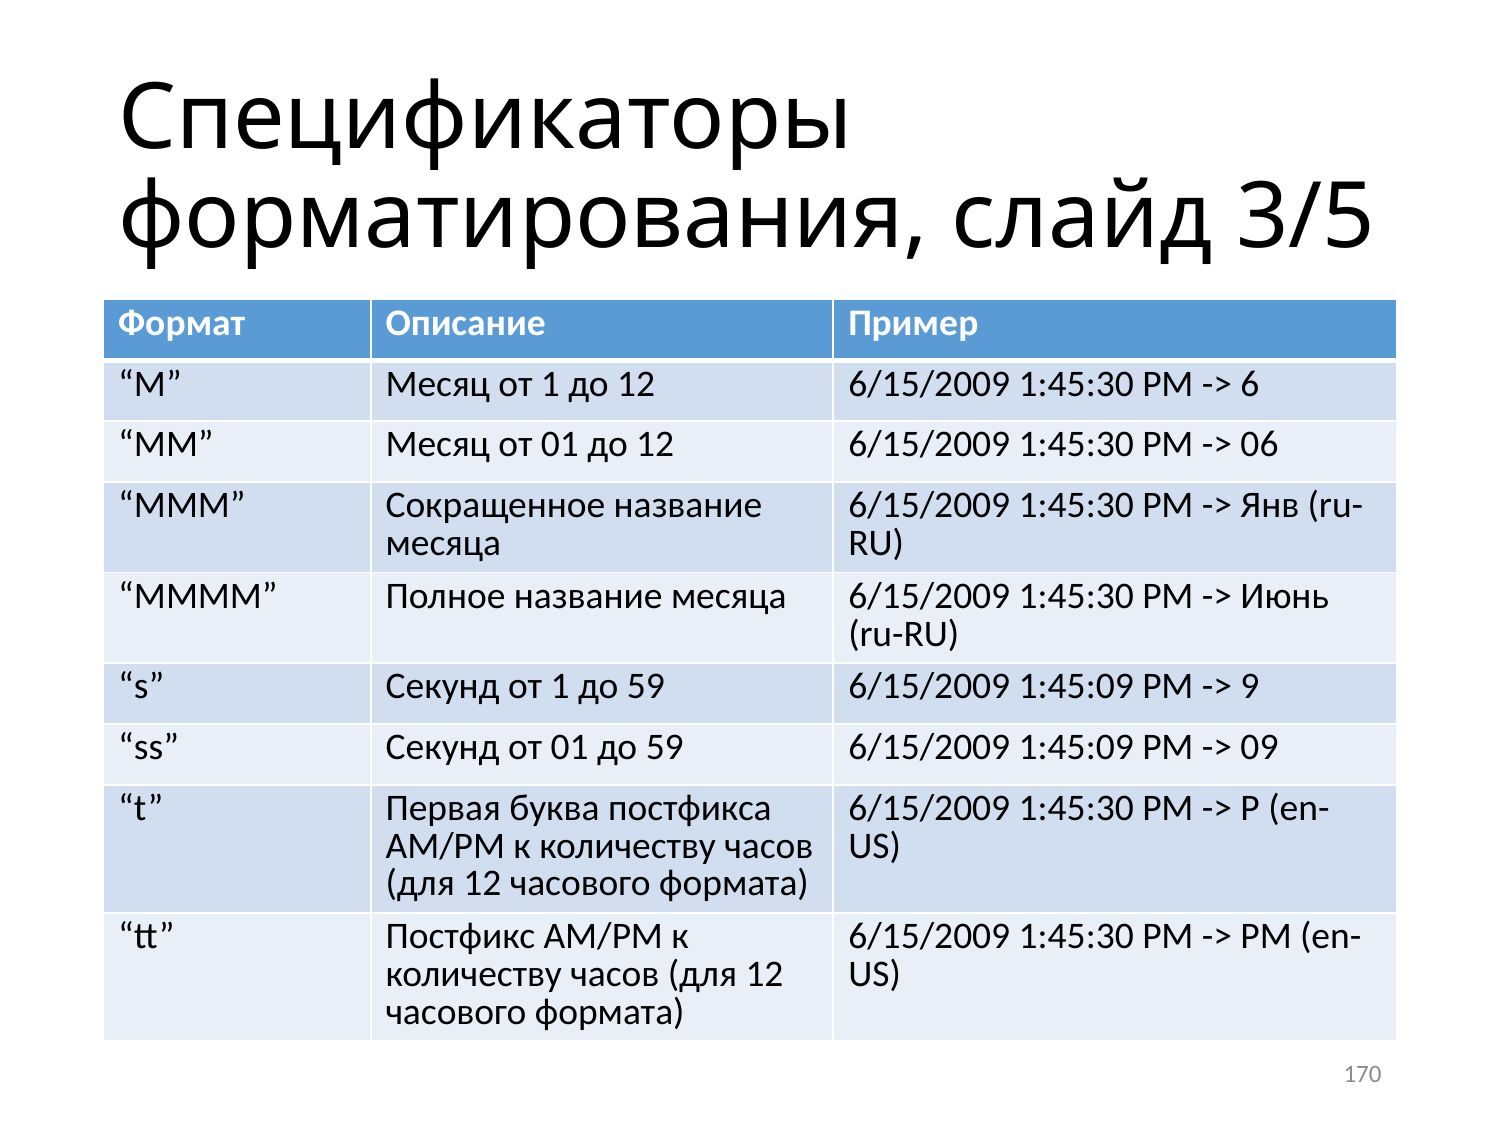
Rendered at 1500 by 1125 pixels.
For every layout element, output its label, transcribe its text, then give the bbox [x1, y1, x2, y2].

table_cell “MM” [104, 422, 370, 481]
table_cell Месяц от 01 до 12 [372, 422, 832, 481]
table_cell Секунд от 01 до 59 [372, 725, 832, 784]
table_cell 6/15/2009 1:45:30 PM -> P (en-US) [834, 786, 1396, 912]
table_header Формат [104, 300, 370, 358]
table_cell 6/15/2009 1:45:30 PM -> 6 [834, 363, 1396, 420]
table_header Описание [372, 300, 832, 358]
table_cell 6/15/2009 1:45:09 PM -> 9 [834, 664, 1396, 723]
slide_number 170 [1059, 1042, 1397, 1103]
table_cell “MMM” [104, 483, 370, 572]
table_cell 6/15/2009 1:45:30 PM -> PM (en-US) [834, 914, 1396, 1040]
title Спецификаторы форматирования, слайд 3/5 [103, 59, 1397, 278]
table_cell Первая буква постфикса AM/PM к количеству часов (для 12 часового формата) [372, 786, 832, 912]
table_cell Секунд от 1 до 59 [372, 664, 832, 723]
table_cell 6/15/2009 1:45:09 PM -> 09 [834, 725, 1396, 784]
table_cell 6/15/2009 1:45:30 PM -> Янв (ru-RU) [834, 483, 1396, 572]
table_cell “t” [104, 786, 370, 912]
table_cell “tt” [104, 914, 370, 1040]
table_cell “M” [104, 363, 370, 420]
table_cell Сокращенное название месяца [372, 483, 832, 572]
table_cell “ss” [104, 725, 370, 784]
table_cell 6/15/2009 1:45:30 PM -> 06 [834, 422, 1396, 481]
table_cell Месяц от 1 до 12 [372, 363, 832, 420]
table_cell “MMMM” [104, 573, 370, 662]
table_cell Полное название месяца [372, 573, 832, 662]
table_cell “s” [104, 664, 370, 723]
table_header Пример [834, 300, 1396, 358]
table_cell 6/15/2009 1:45:30 PM -> Июнь (ru-RU) [834, 573, 1396, 662]
table_cell Постфикс AM/PM к количеству часов (для 12 часового формата) [372, 914, 832, 1040]
